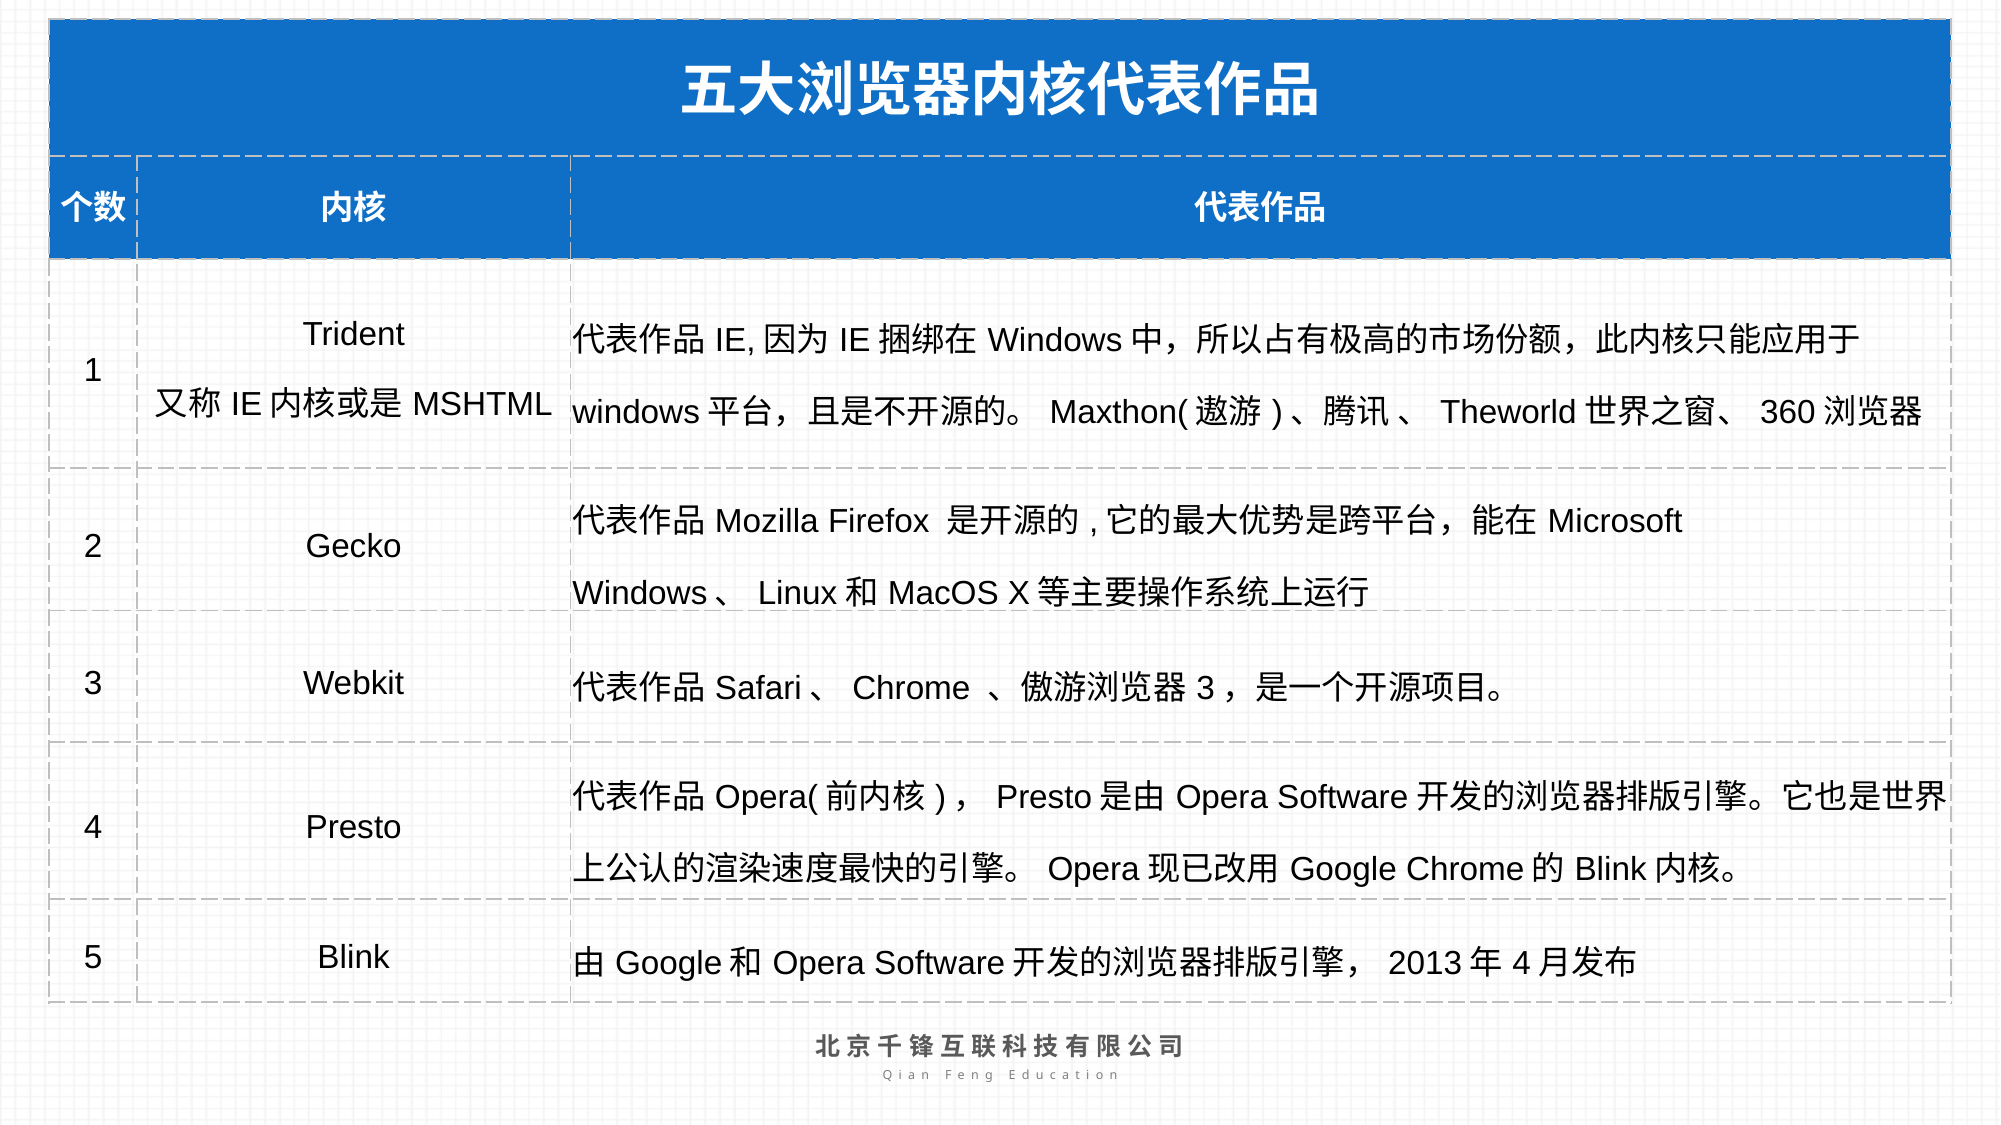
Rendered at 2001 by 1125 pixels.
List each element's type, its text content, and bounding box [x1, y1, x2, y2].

picture [0, 0, 2001, 1125]
table_cell 1 [49, 259, 137, 468]
table_cell Trident 又称IE内核或是MSHTML [137, 259, 570, 468]
table_cell Gecko [137, 468, 570, 610]
table_cell 4 [49, 742, 137, 899]
table_cell 2 [49, 468, 137, 610]
table_cell 代表作品Mozilla Firefox 是开源的,它的最大优势是跨平台，能在Microsoft Windows、Linux和MacOS X等主要操作系统上运行 [570, 468, 1951, 610]
table_cell Presto [137, 742, 570, 899]
table_cell 个数 [49, 156, 137, 259]
text_box Qian Feng Education [867, 1059, 1132, 1090]
text_box 北京千锋互联科技有限公司 [800, 1023, 1200, 1068]
table_cell Webkit [137, 610, 570, 742]
table_cell 5 [49, 899, 137, 1002]
table_cell 由Google和Opera Software开发的浏览器排版引擎，2013年4月发布 [570, 899, 1951, 1002]
table_cell 代表作品Safari、Chrome 、傲游浏览器3，是一个开源项目。 [570, 610, 1951, 742]
table_cell 代表作品IE,因为IE捆绑在Windows中，所以占有极高的市场份额，此内核只能应用于windows平台，且是不开源的。Maxthon(遨游)、腾讯 、Theworld世界之窗、360浏览器 [570, 259, 1951, 468]
table_cell 3 [49, 610, 137, 742]
table_cell 代表作品Opera(前内核)，Presto是由Opera Software开发的浏览器排版引擎。它也是世界上公认的渲染速度最快的引擎。Opera现已改用Google Chrome的Blink内核。 [570, 742, 1951, 899]
table_cell 代表作品 [570, 156, 1951, 259]
table_cell 内核 [137, 156, 570, 259]
table_cell Blink [137, 899, 570, 1002]
table_header 五大浏览器内核代表作品 [49, 19, 1951, 156]
